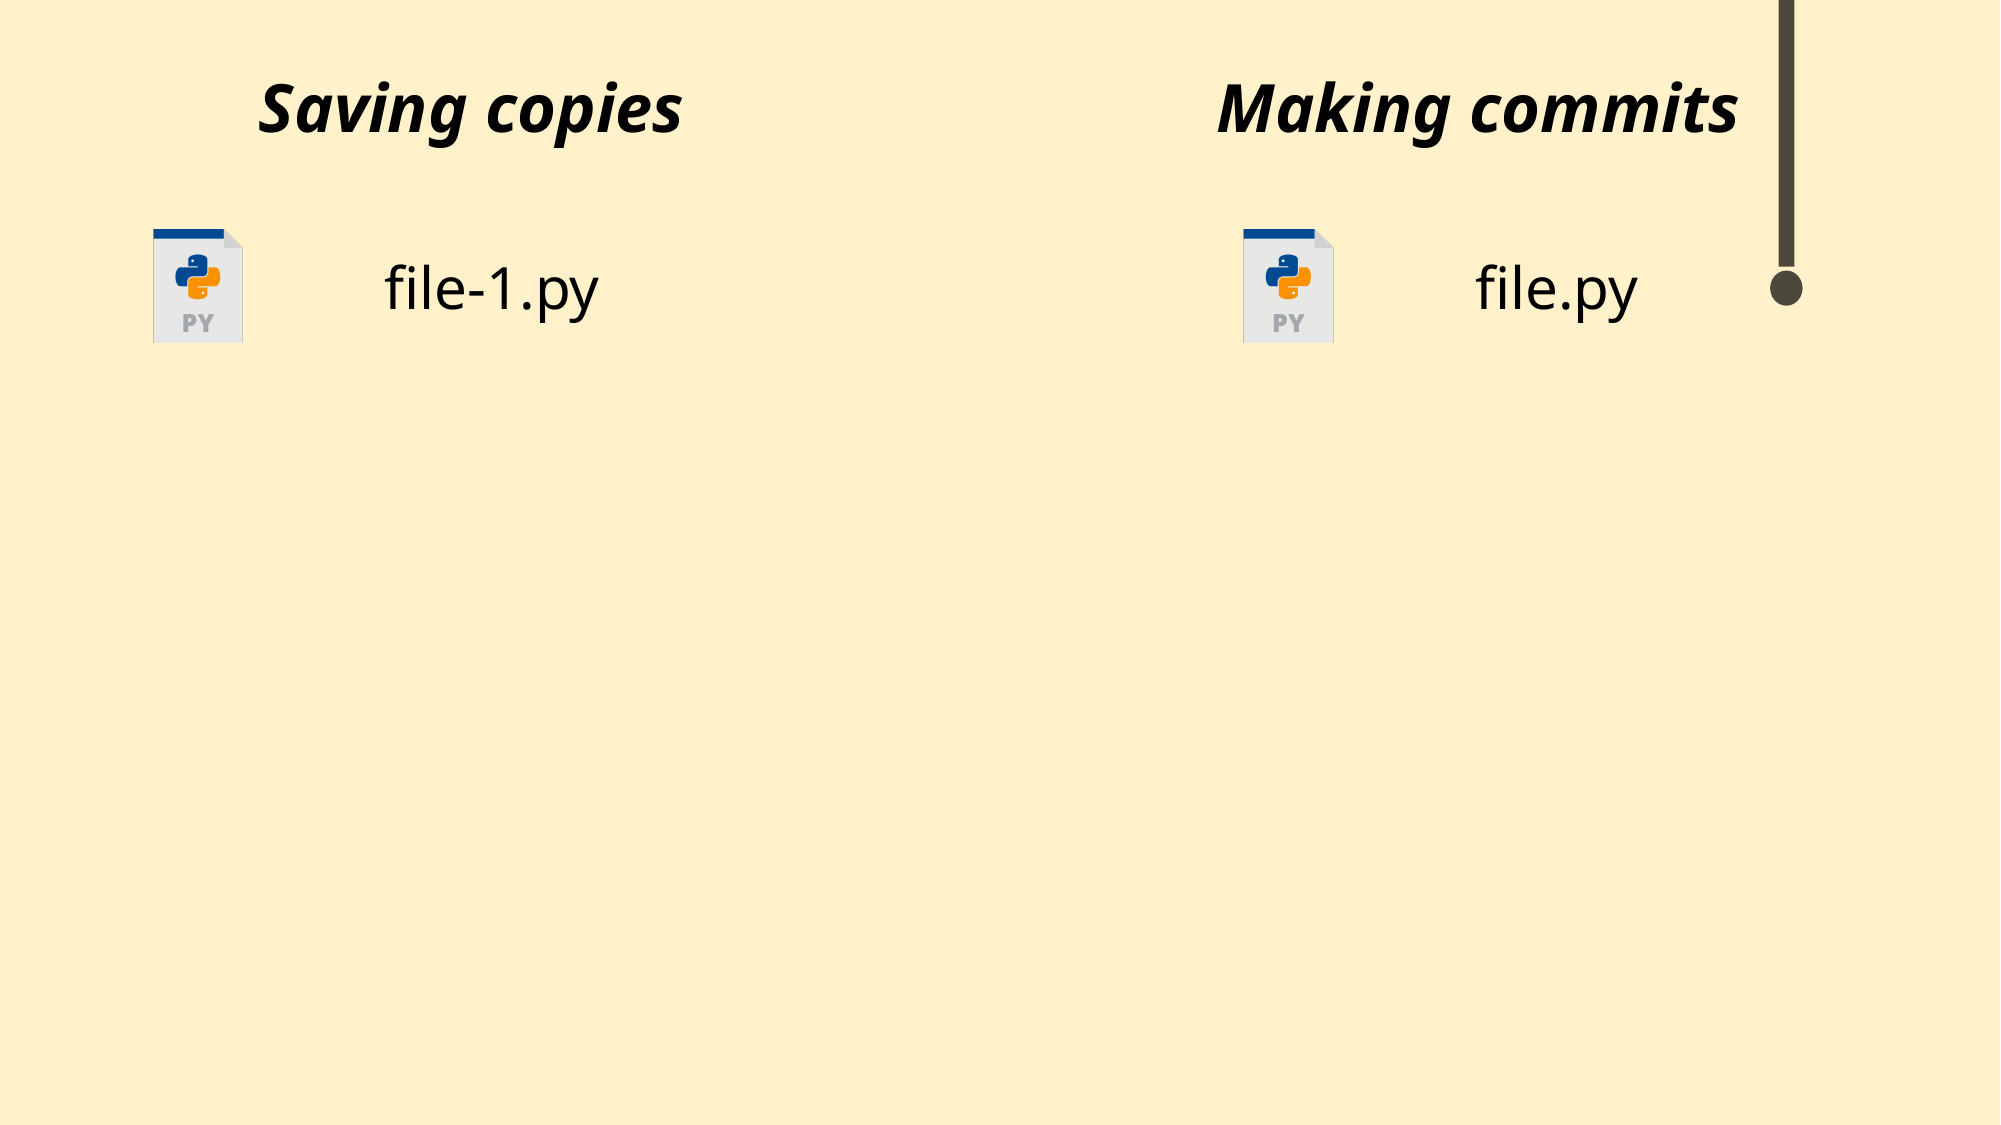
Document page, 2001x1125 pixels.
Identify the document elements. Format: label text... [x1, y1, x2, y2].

text_box [1777, 154, 1795, 229]
text_box [1777, 0, 1795, 58]
text_box Making commits [1108, 58, 1849, 154]
text_box Saving copies [102, 58, 842, 153]
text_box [1231, 229, 1907, 343]
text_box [140, 229, 816, 343]
